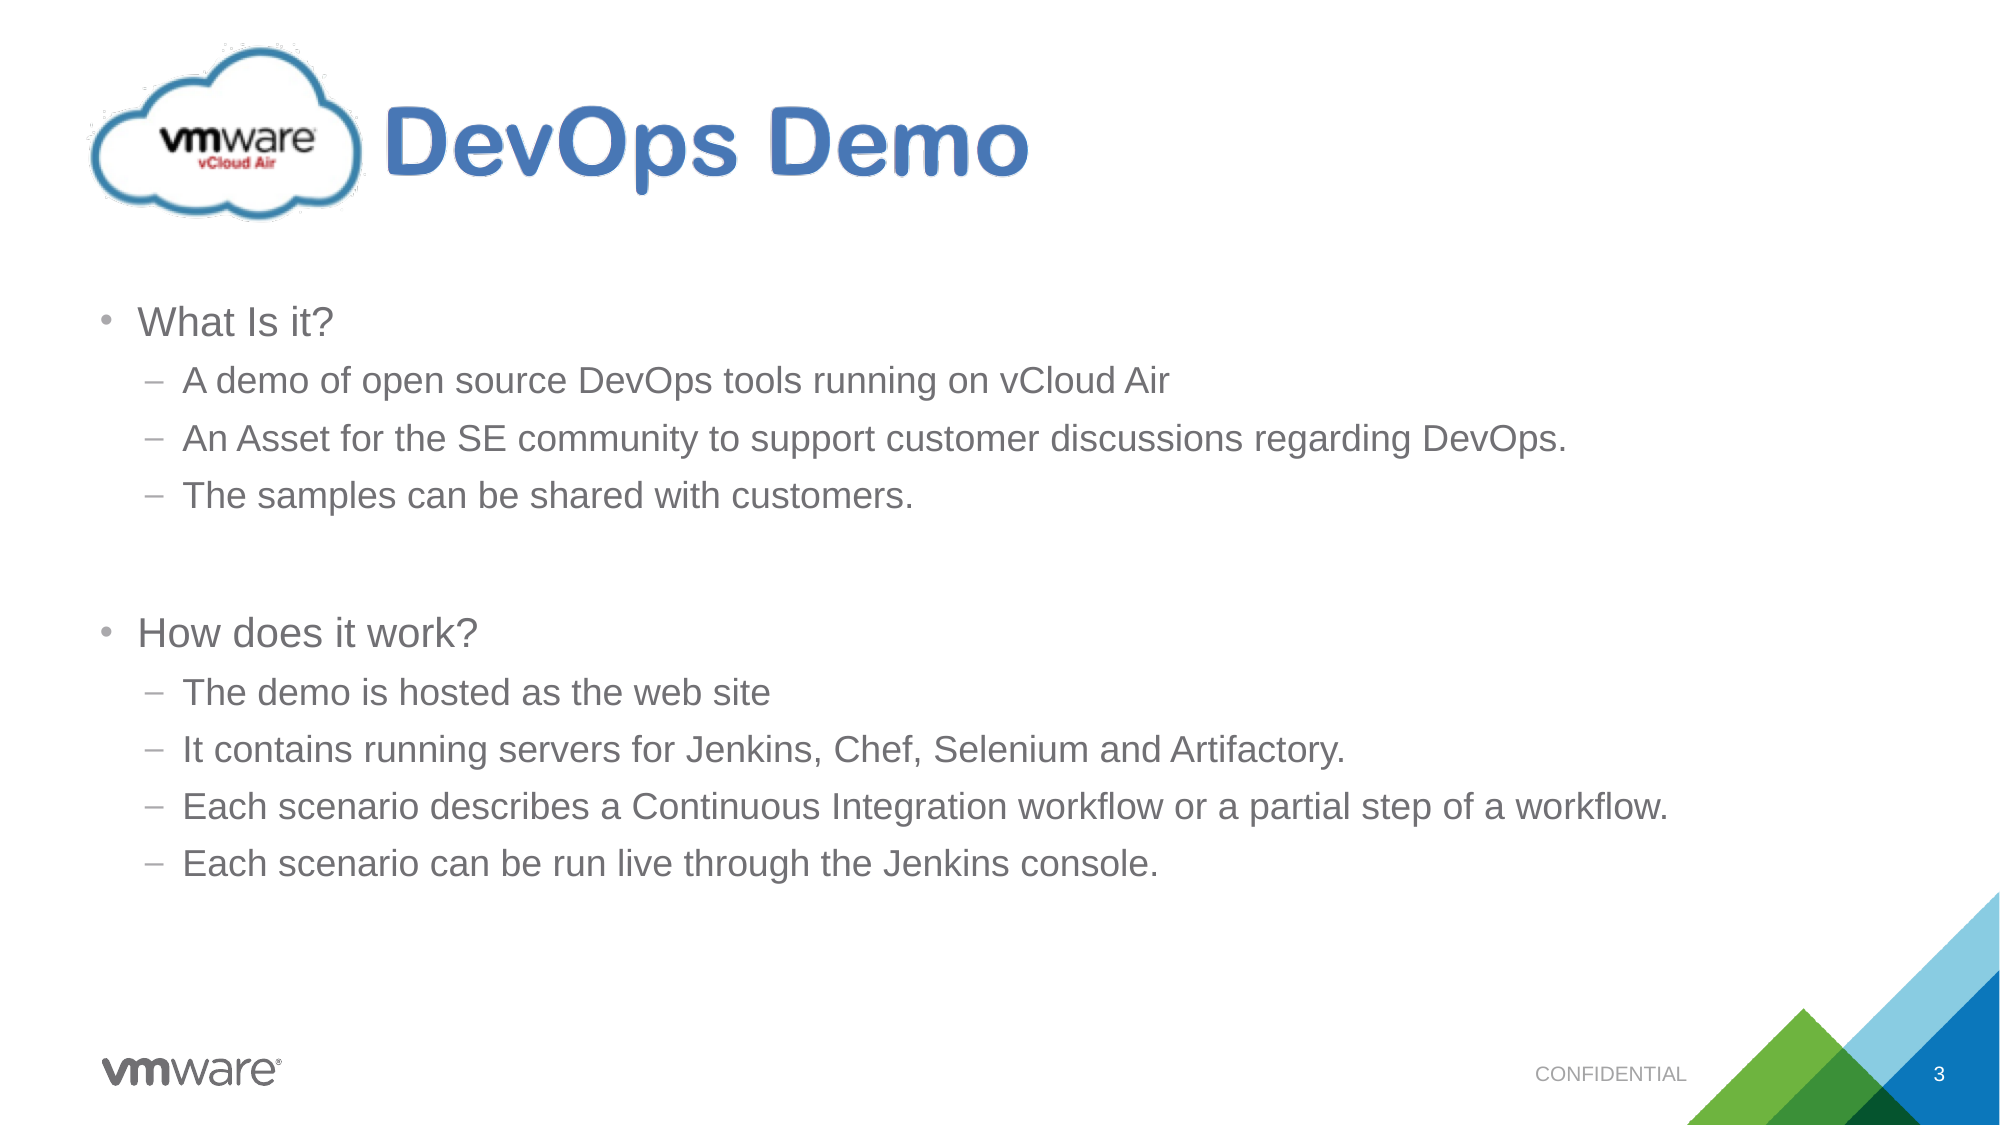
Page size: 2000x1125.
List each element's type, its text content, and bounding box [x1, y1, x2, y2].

slide_number 3 [1902, 1060, 1977, 1085]
list What Is it? A demo of open source DevOps tools running on vCloud Air An Asset for the SE community to support customer discussions regarding DevOps. The samples can be shared with customers. How does it work? The demo is hosted as the web site It contains running servers for Jenkins, Chef, Selenium and Artifactory. Each scenario describes a Continuous Integration workflow or a partial step of a workflow. Each scenario can be run live through the Jenkins console. [99, 299, 1900, 988]
picture [1674, 887, 2000, 1125]
footer CONFIDENTIAL [837, 1060, 1688, 1085]
picture [74, 37, 1050, 232]
